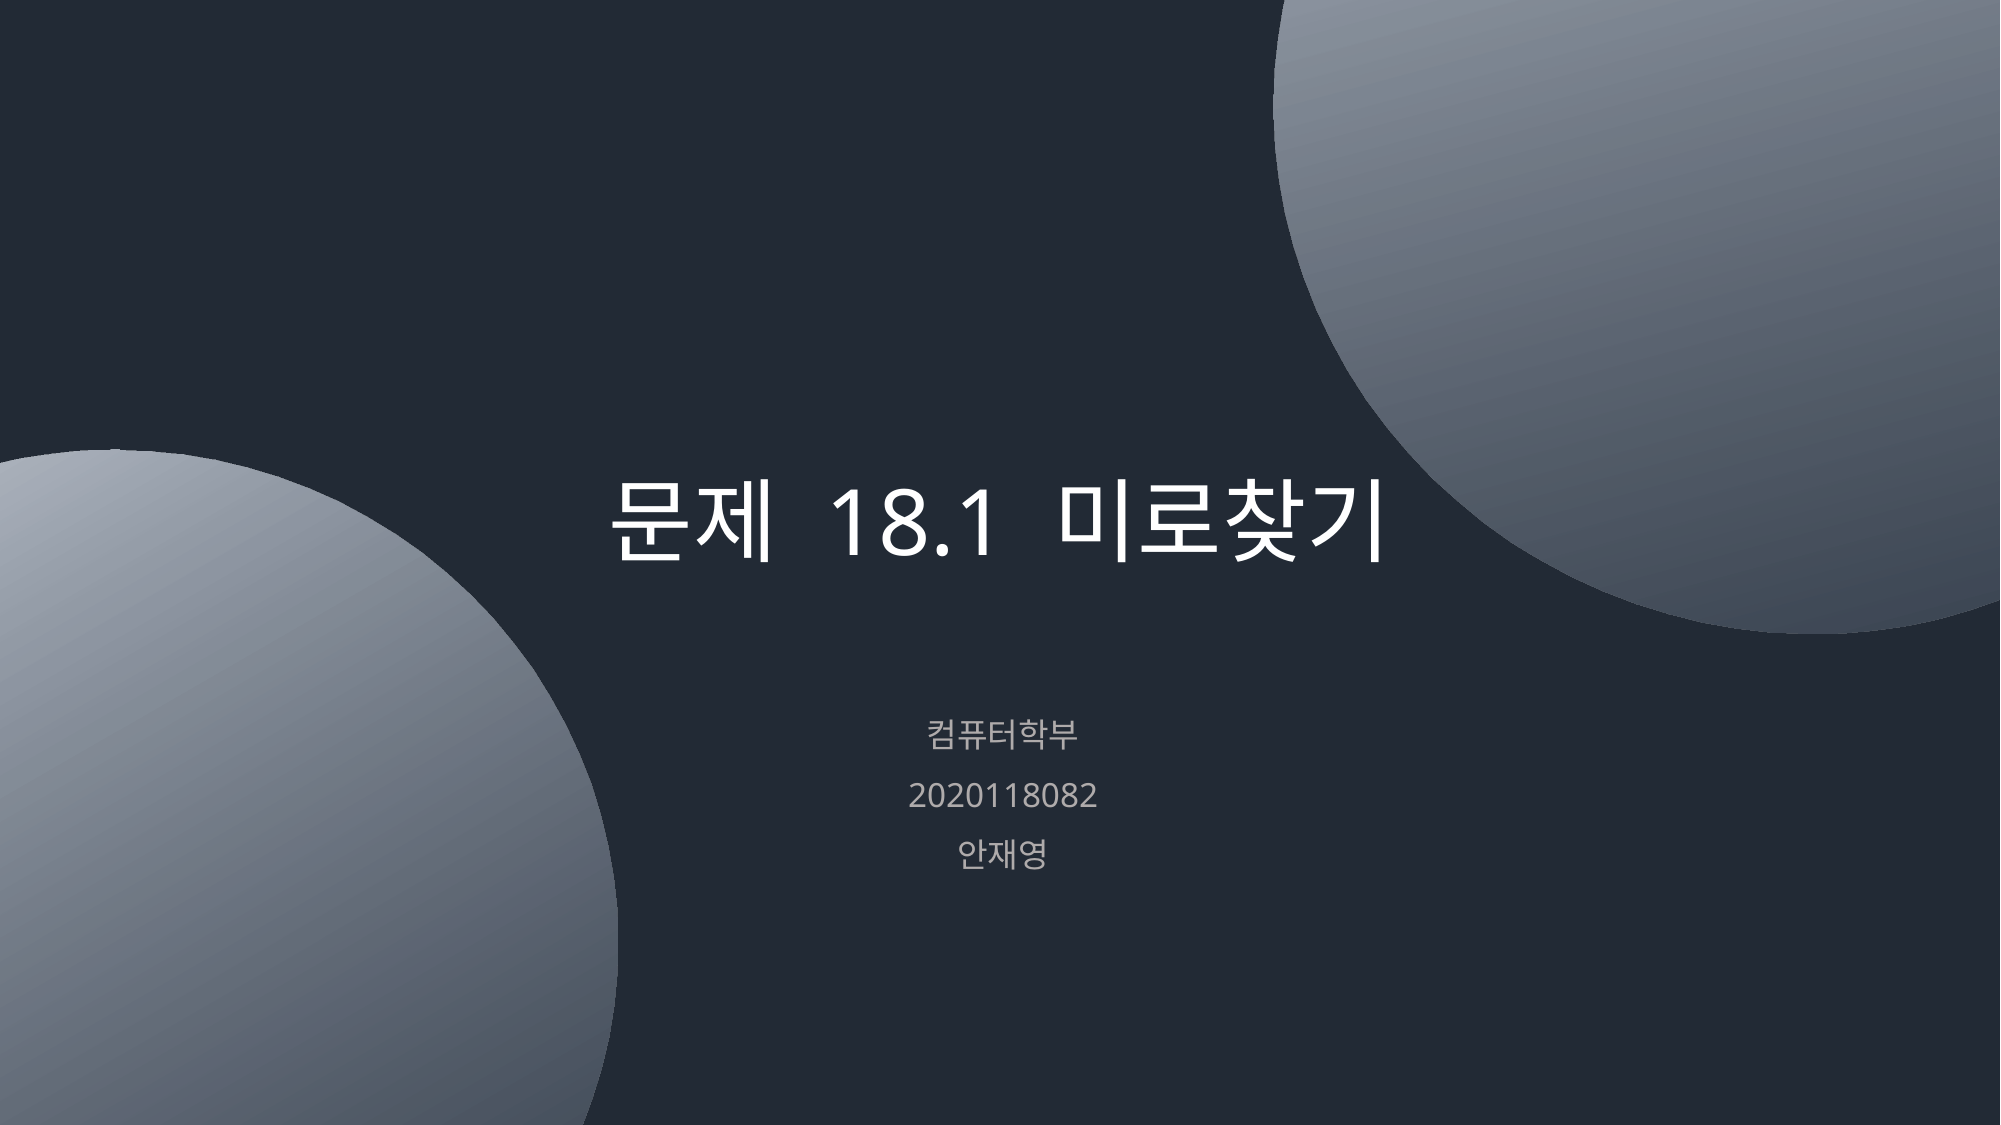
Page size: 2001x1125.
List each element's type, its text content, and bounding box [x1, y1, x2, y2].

text_box 컴퓨터학부 2020118082 안재영 [893, 686, 1113, 881]
text_box 문제 18.1 미로찾기 [326, 456, 1577, 582]
text_box [1272, 0, 2000, 635]
text_box [0, 448, 619, 1125]
